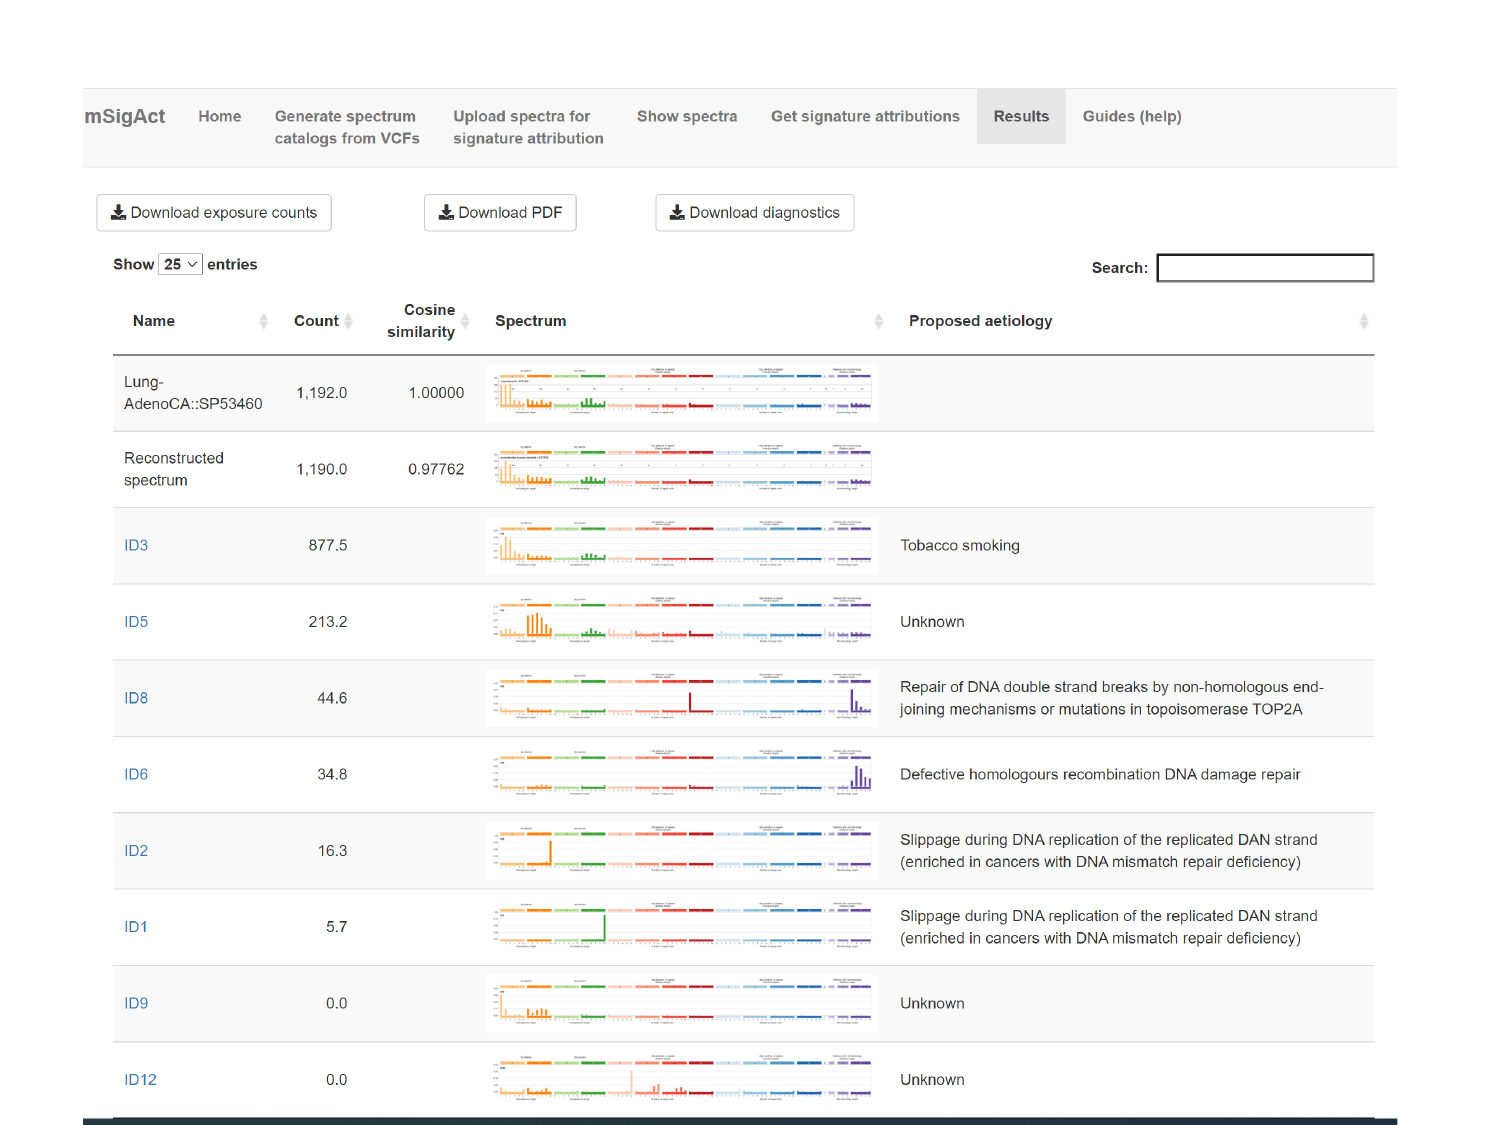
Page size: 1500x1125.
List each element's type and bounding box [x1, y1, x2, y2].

picture [83, 88, 1398, 1125]
